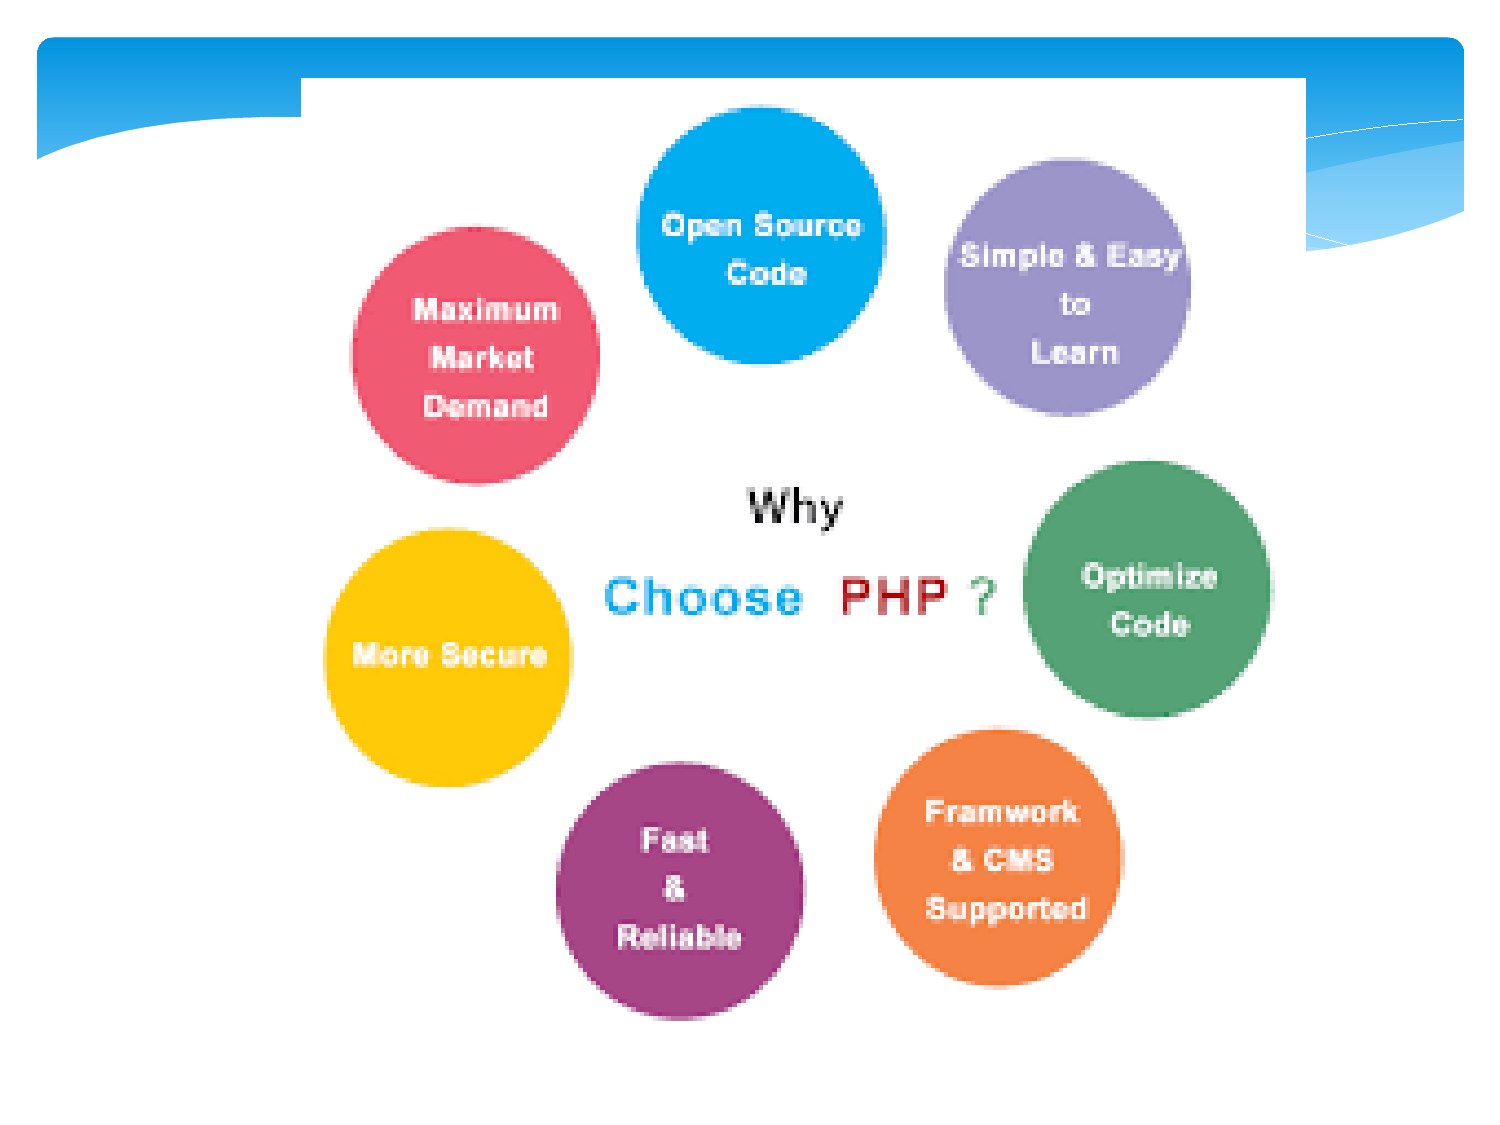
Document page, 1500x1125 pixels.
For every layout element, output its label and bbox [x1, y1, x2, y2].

picture [300, 77, 1306, 1052]
